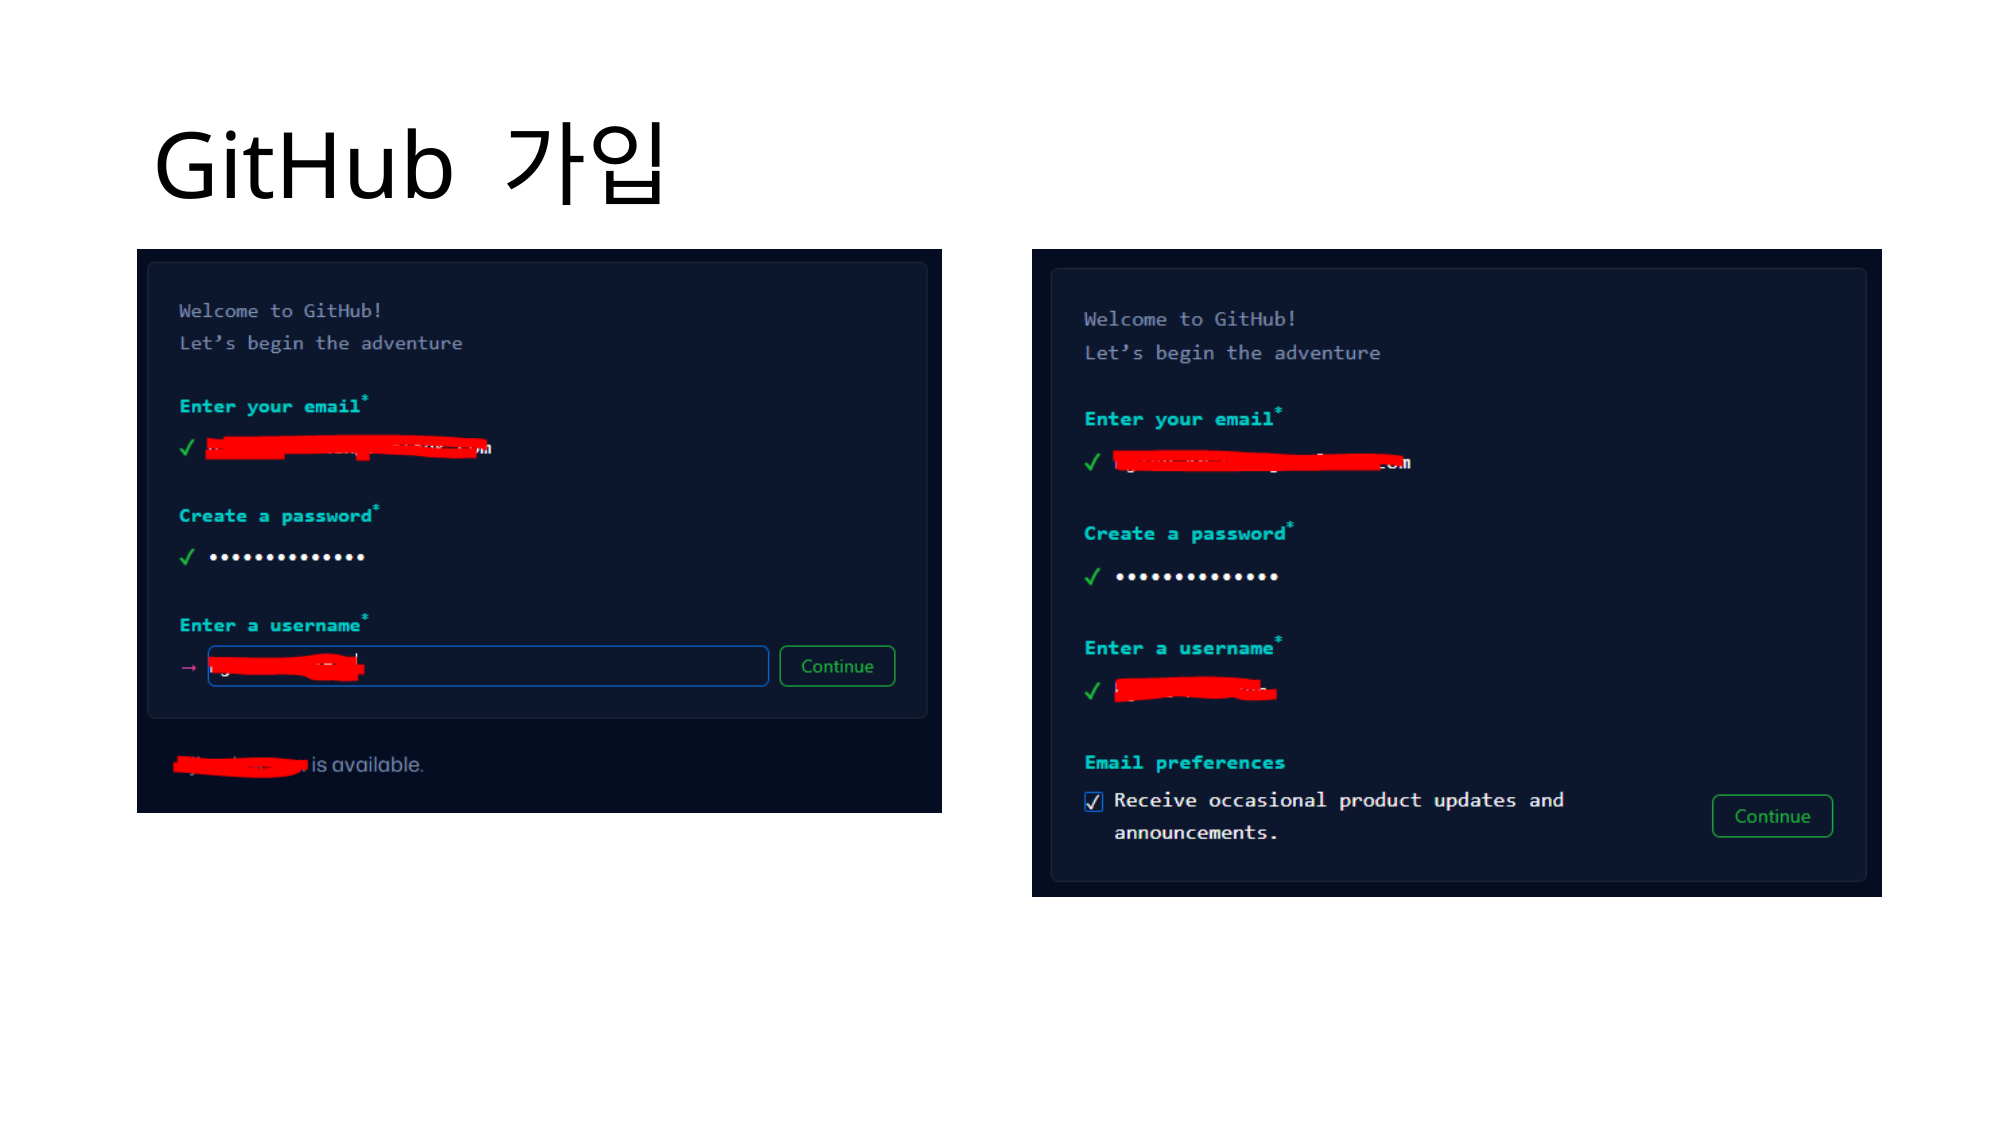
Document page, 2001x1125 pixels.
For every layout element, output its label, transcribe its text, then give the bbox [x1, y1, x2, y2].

title GitHub 가입 [137, 59, 1863, 278]
picture [1032, 249, 1882, 897]
picture [137, 249, 942, 813]
